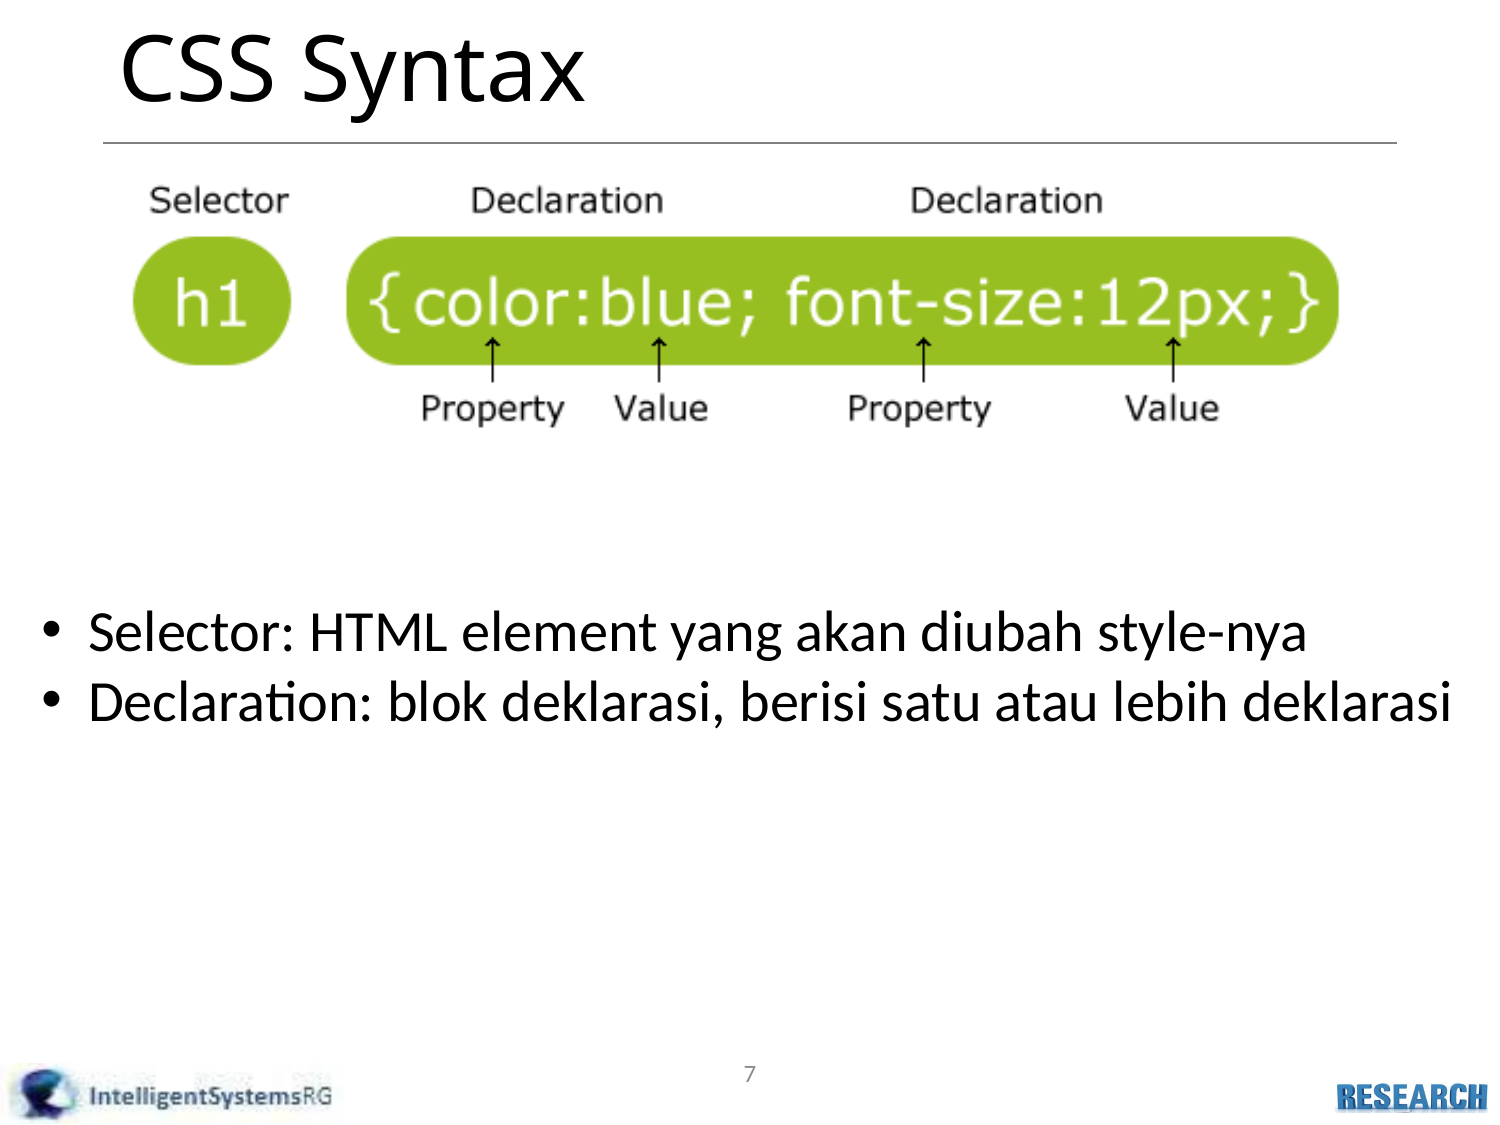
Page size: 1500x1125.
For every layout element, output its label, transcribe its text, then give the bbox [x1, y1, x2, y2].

text_box Selector: HTML element yang akan diubah style-nya Declaration: blok deklarasi, berisi satu atau lebih deklarasi [26, 586, 1469, 741]
picture [1334, 1078, 1489, 1113]
picture [0, 1063, 344, 1124]
title CSS Syntax [103, 13, 1397, 131]
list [123, 160, 1352, 445]
